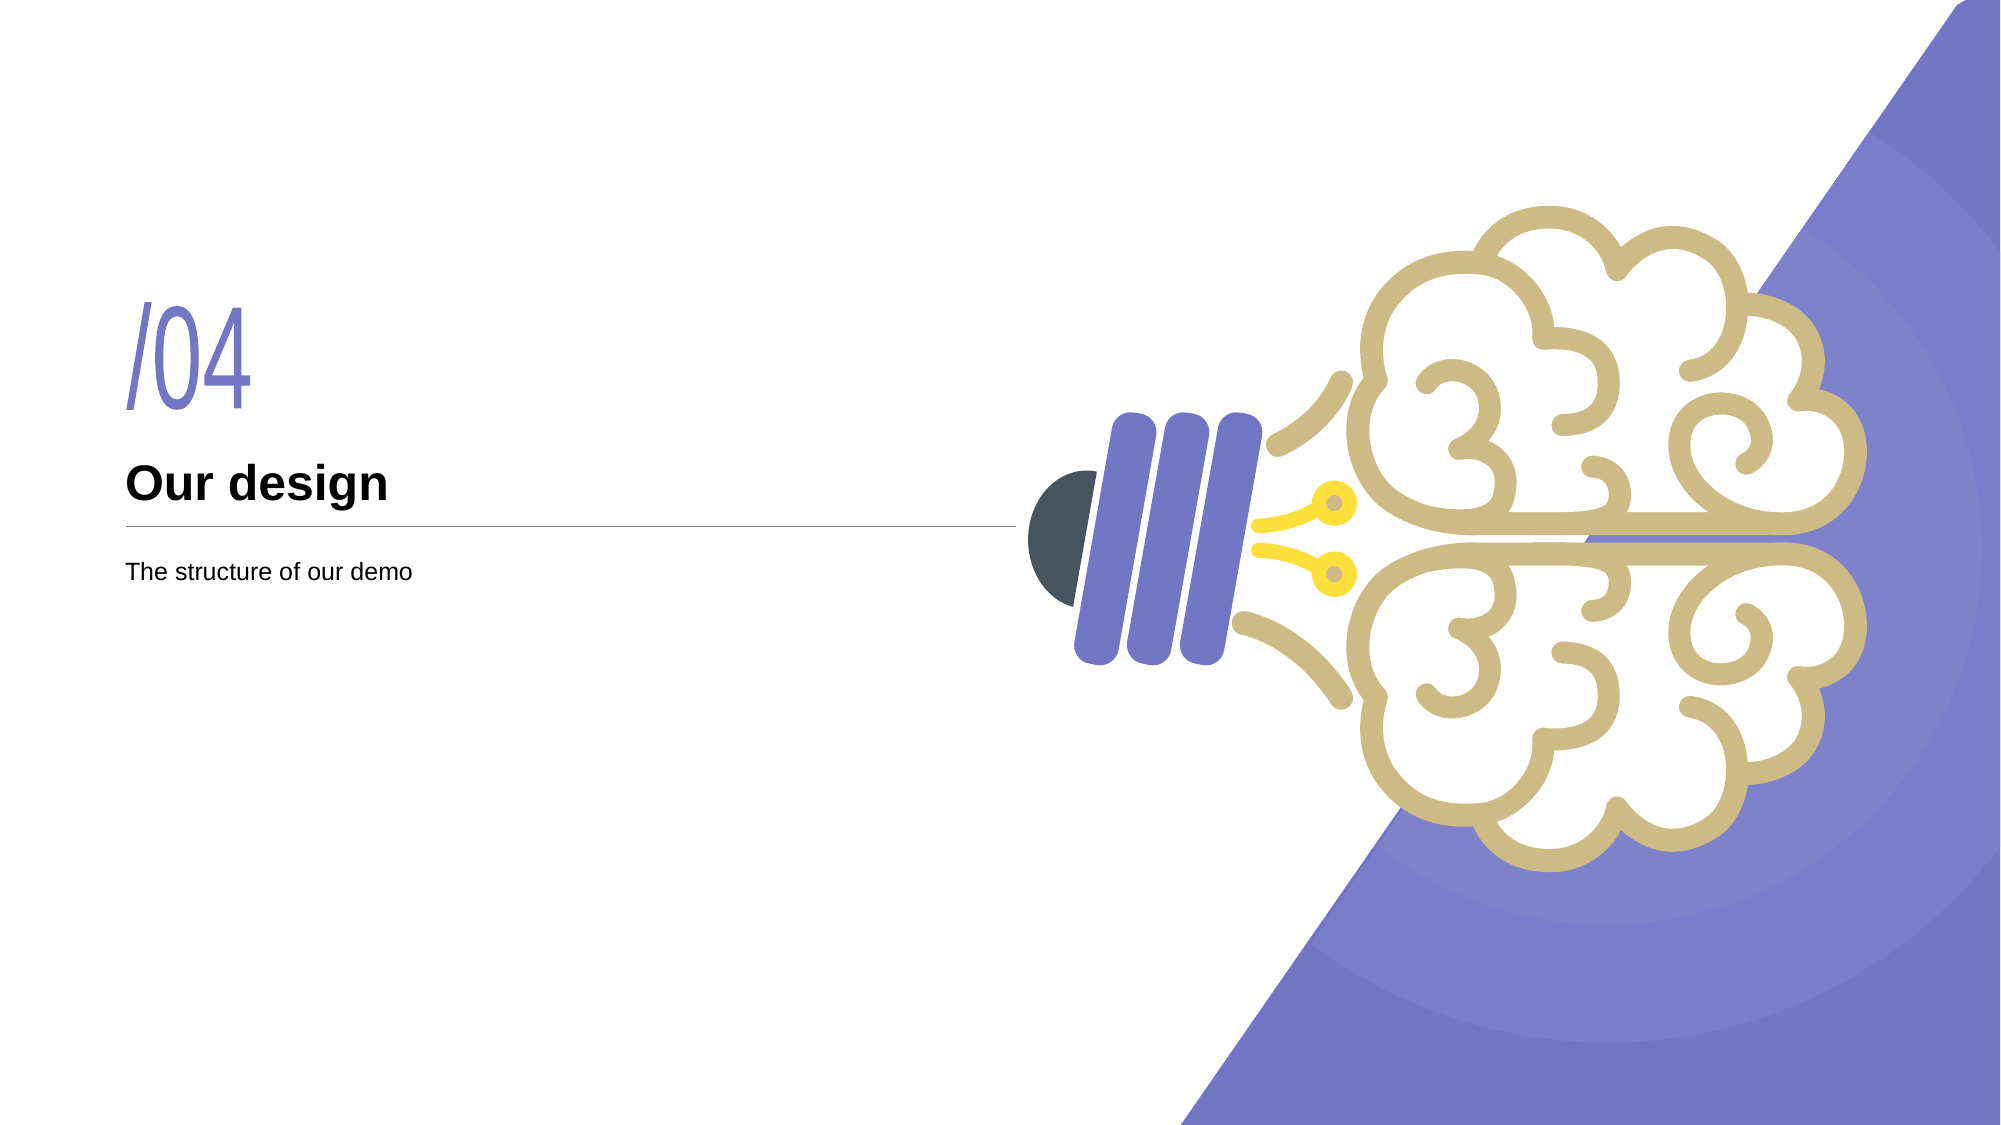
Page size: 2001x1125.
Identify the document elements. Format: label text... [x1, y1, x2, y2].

list The structure of our demo [109, 538, 1016, 706]
title Our design [109, 409, 1016, 518]
